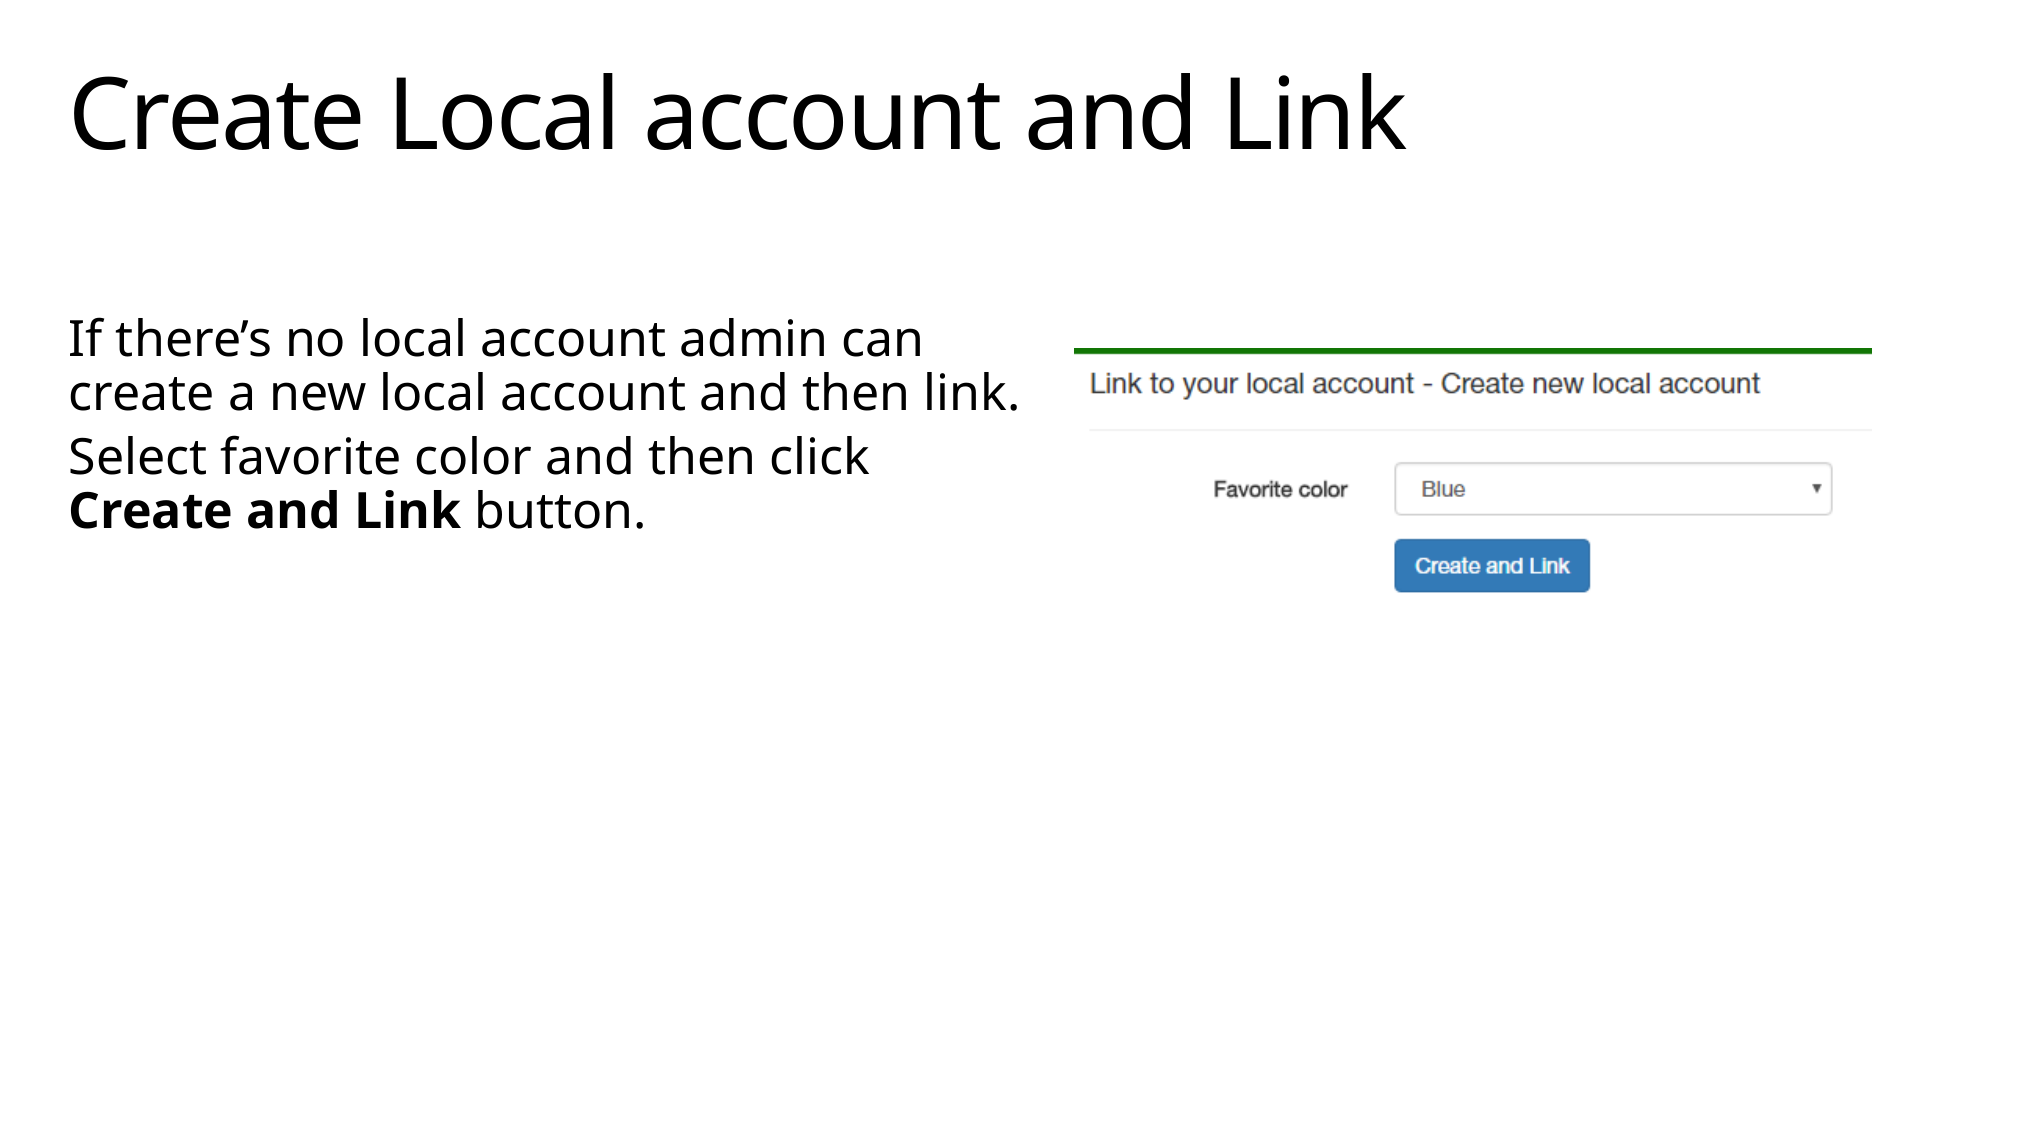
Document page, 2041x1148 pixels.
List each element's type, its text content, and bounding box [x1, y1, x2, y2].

list If there’s no local account admin can create a new local account and then link. Select favorite color and then click Create and Link button. [45, 298, 1071, 986]
picture [1074, 348, 1872, 602]
title Create Local account and Link [45, 48, 1996, 199]
